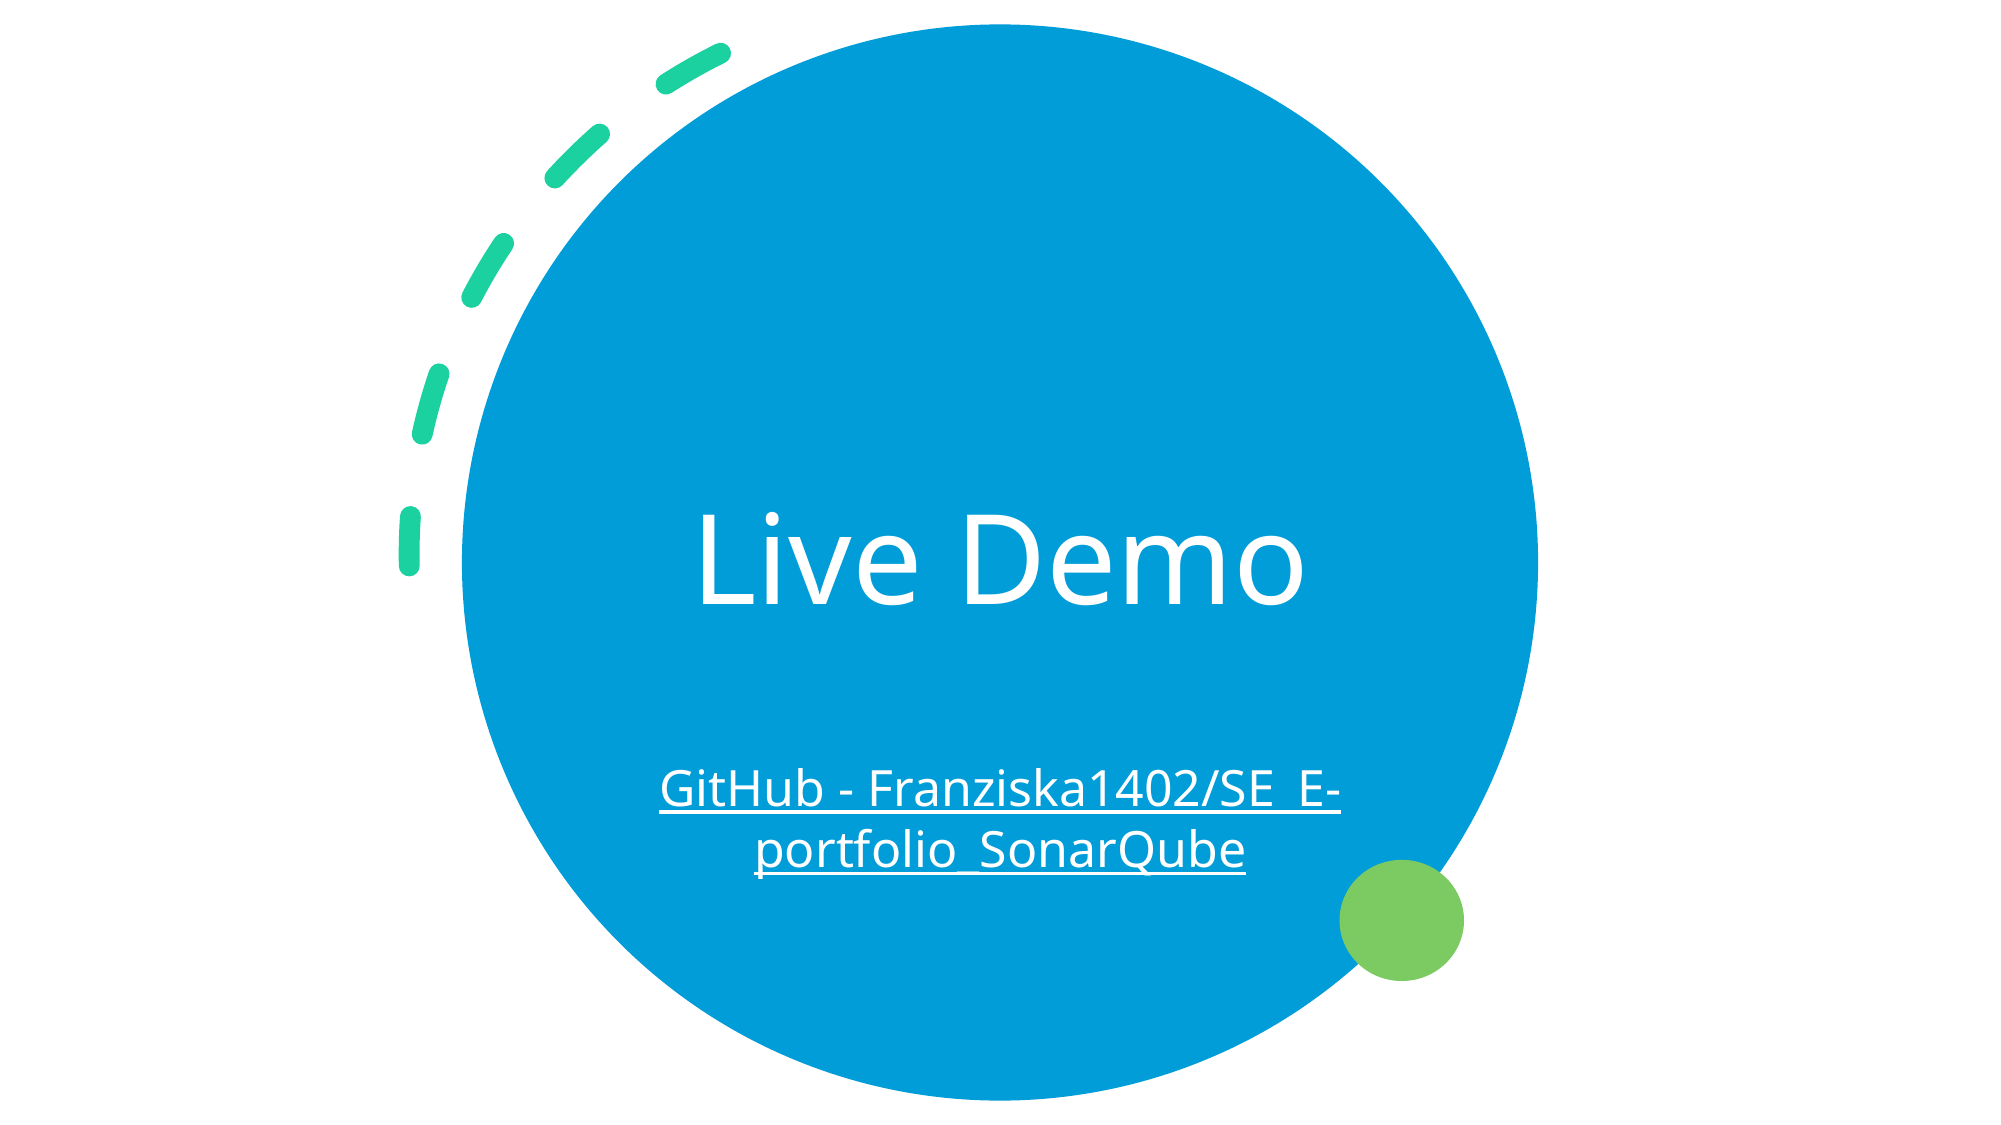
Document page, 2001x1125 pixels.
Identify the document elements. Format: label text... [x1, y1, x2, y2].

title Live Demo [544, 226, 1457, 639]
list GitHub - Franziska1402/SE_E-portfolio_SonarQube [544, 668, 1457, 921]
